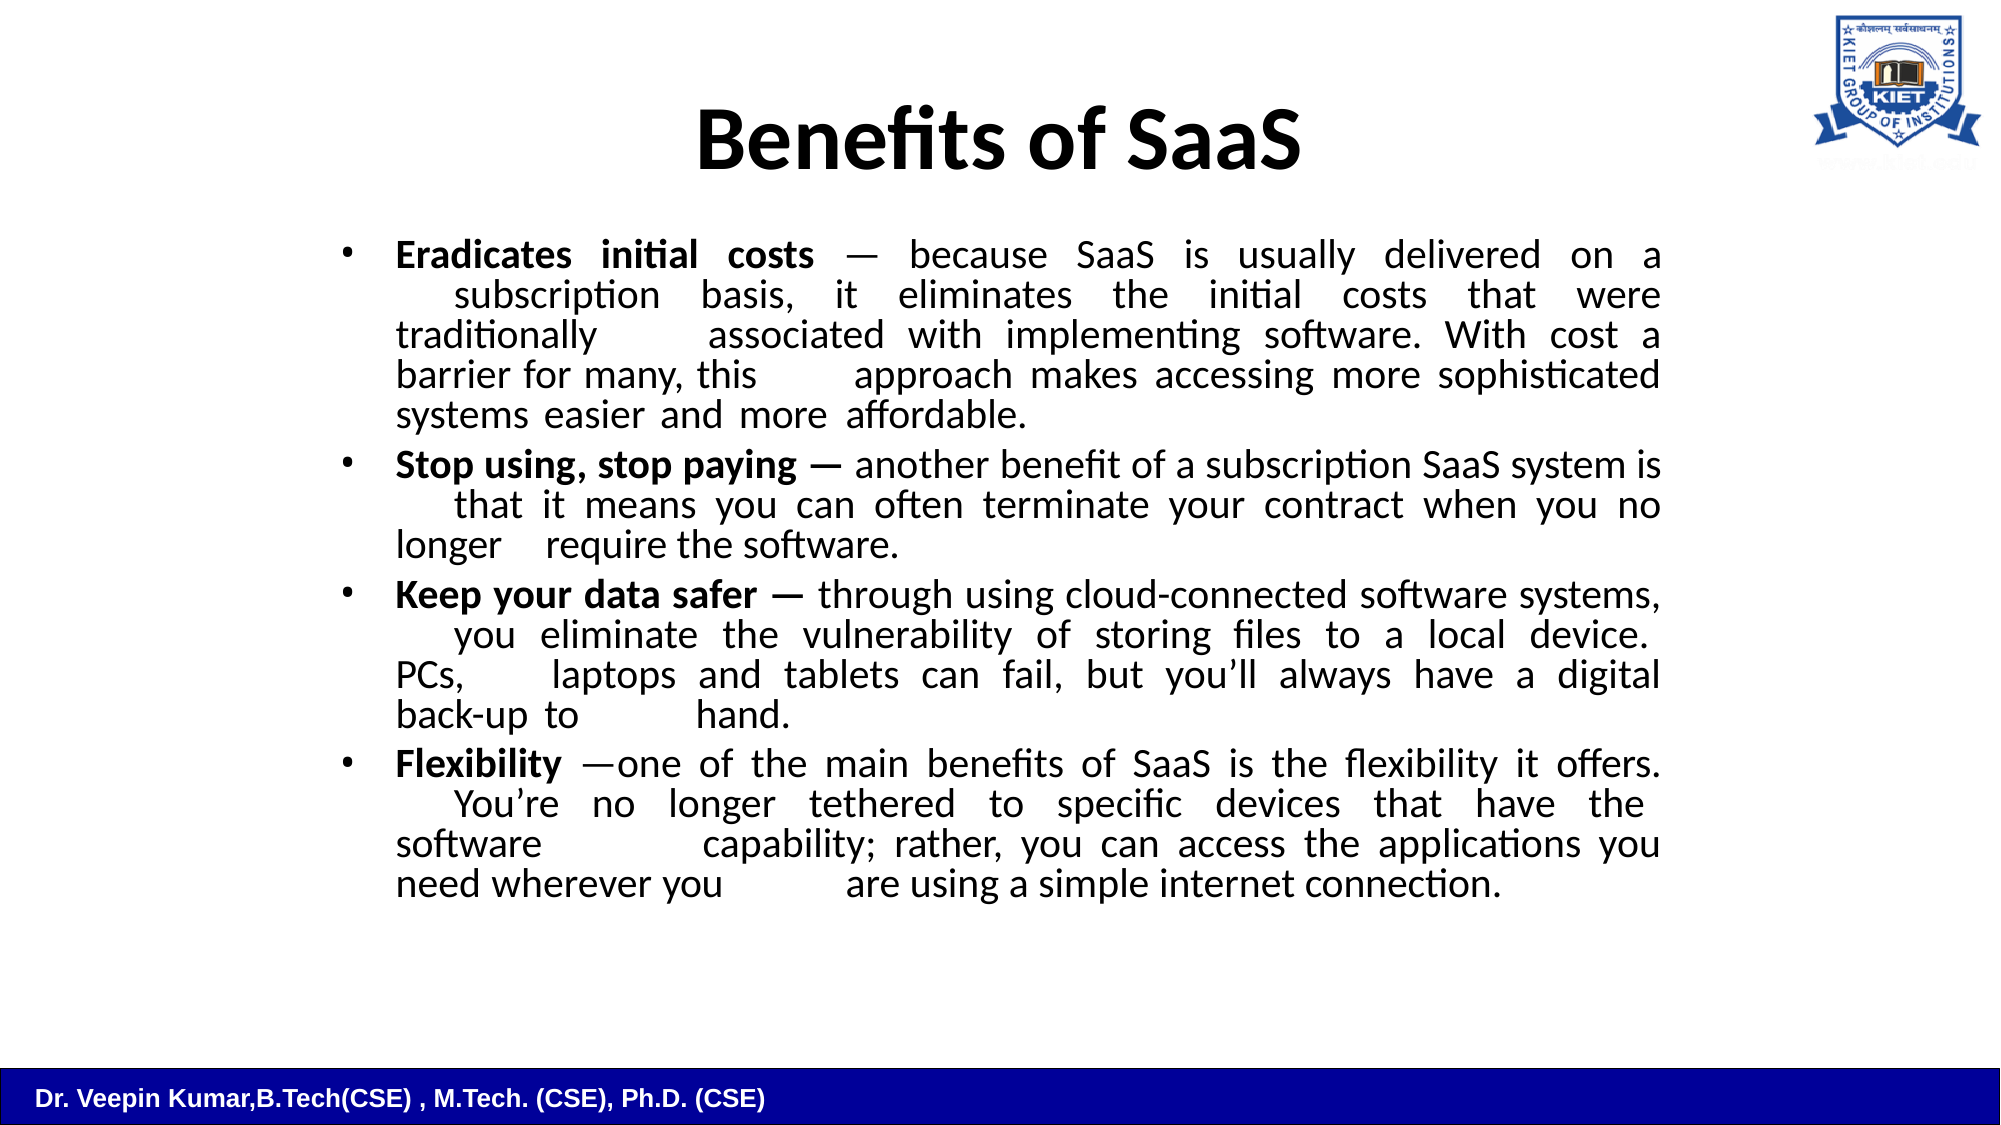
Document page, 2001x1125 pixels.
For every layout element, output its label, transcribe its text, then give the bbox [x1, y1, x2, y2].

title Benefits of SaaS [655, 75, 1345, 224]
picture [1812, 15, 1984, 170]
footer Dr. Veepin Kumar,B.Tech(CSE) , M.Tech. (CSE), Ph.D. (CSE) [32, 1082, 1110, 1125]
text_box Eradicates initial costs — because SaaS is usually delivered on a subscription basis, it eliminates the initial costs that were traditionally associated with implementing software. With cost a barrier for many, this approach makes accessing more sophisticated systems easier and more affordable. Stop using, stop paying — another benefit of a subscription SaaS system is that it means you can often terminate your contract when you no longer require the software. Keep your data safer — through using cloud-connected software systems, you eliminate the vulnerability of storing files to a local device. PCs, laptops and tablets can fail, but you’ll always have a digital back-up to hand. Flexibility —one of the main benefits of SaaS is the flexibility it offers. You’re no longer tethered to specific devices that have the software capability; rather, you can access the applications you need wherever you are using a simple internet connection. [337, 224, 1663, 906]
